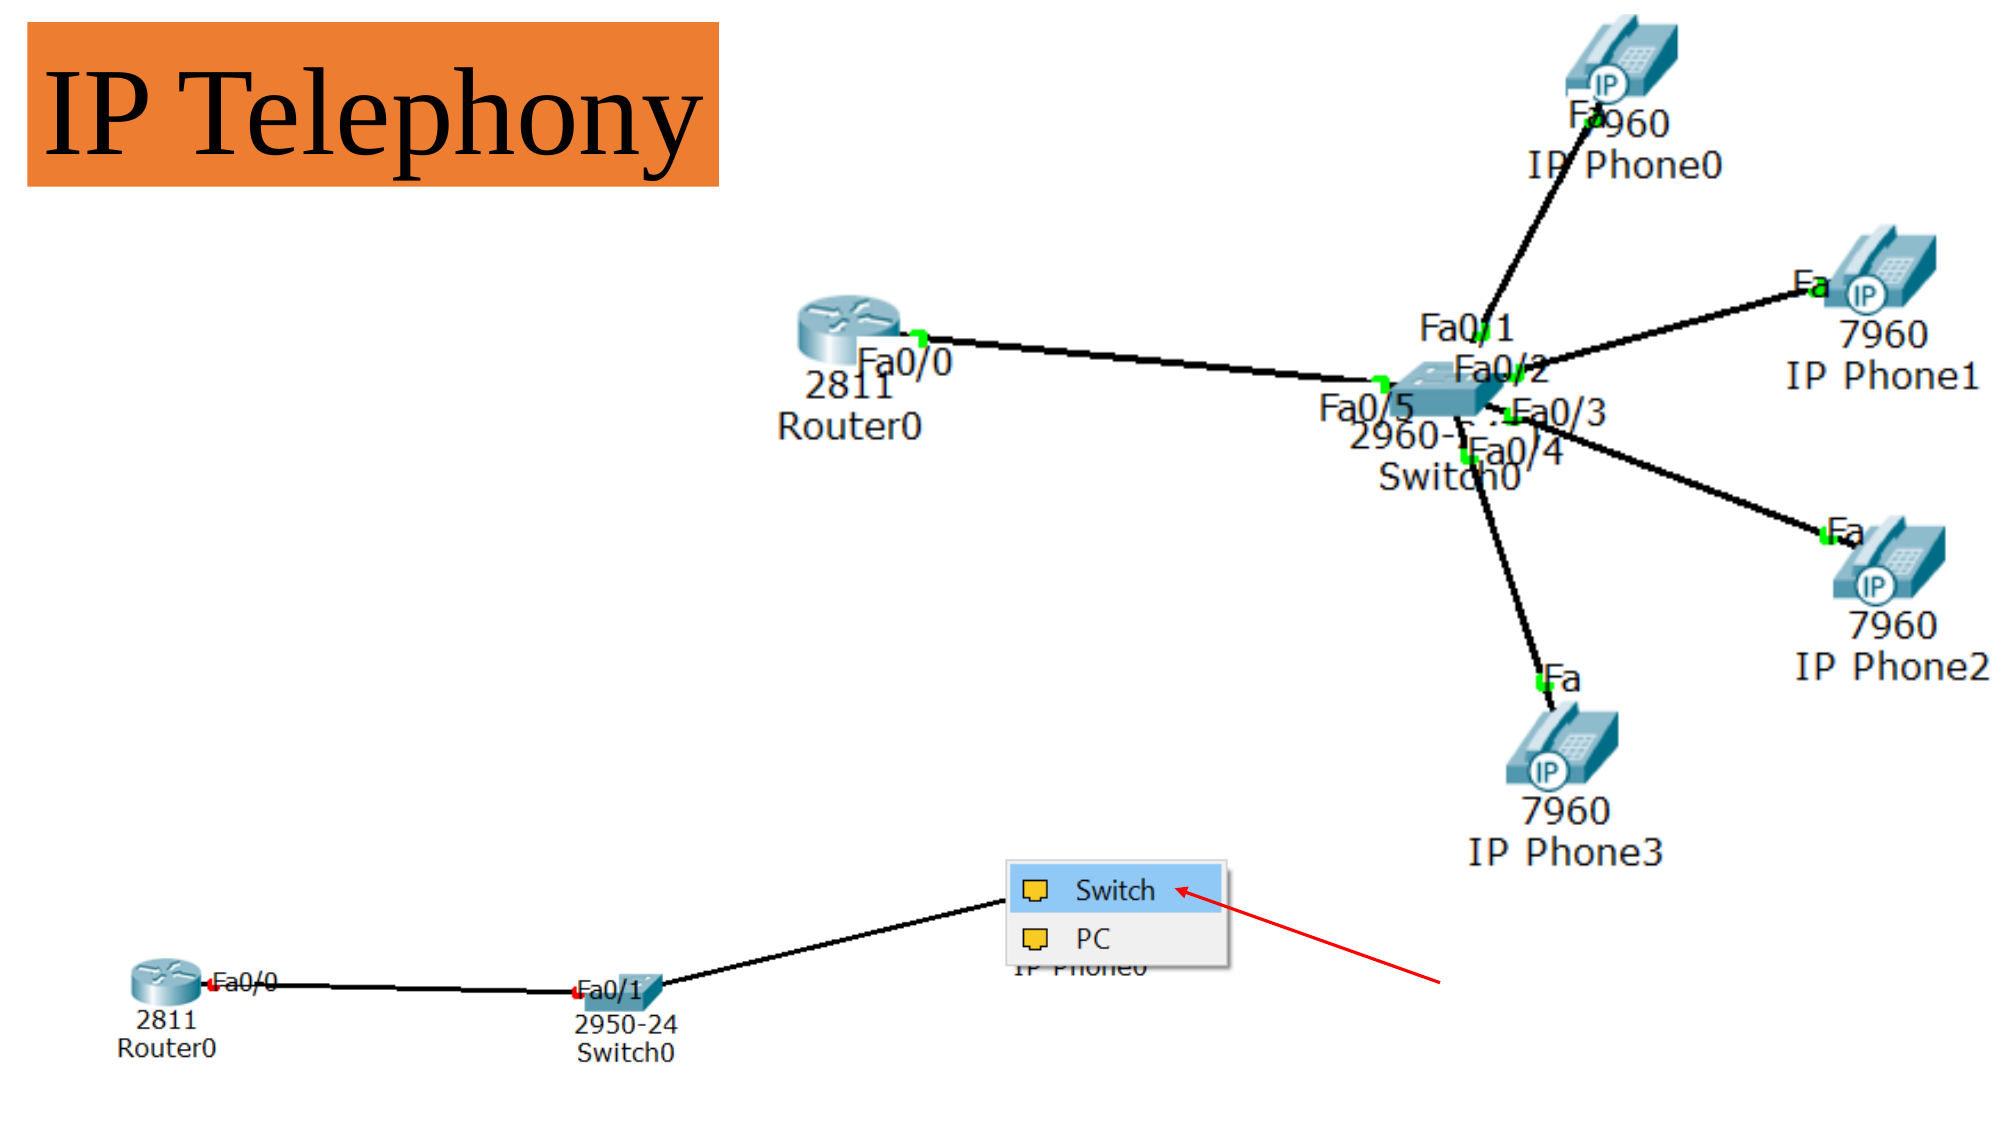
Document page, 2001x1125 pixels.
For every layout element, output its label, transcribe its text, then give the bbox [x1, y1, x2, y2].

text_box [1174, 888, 1440, 983]
picture [117, 14, 2000, 1070]
text_box IP Telephony [27, 22, 719, 187]
